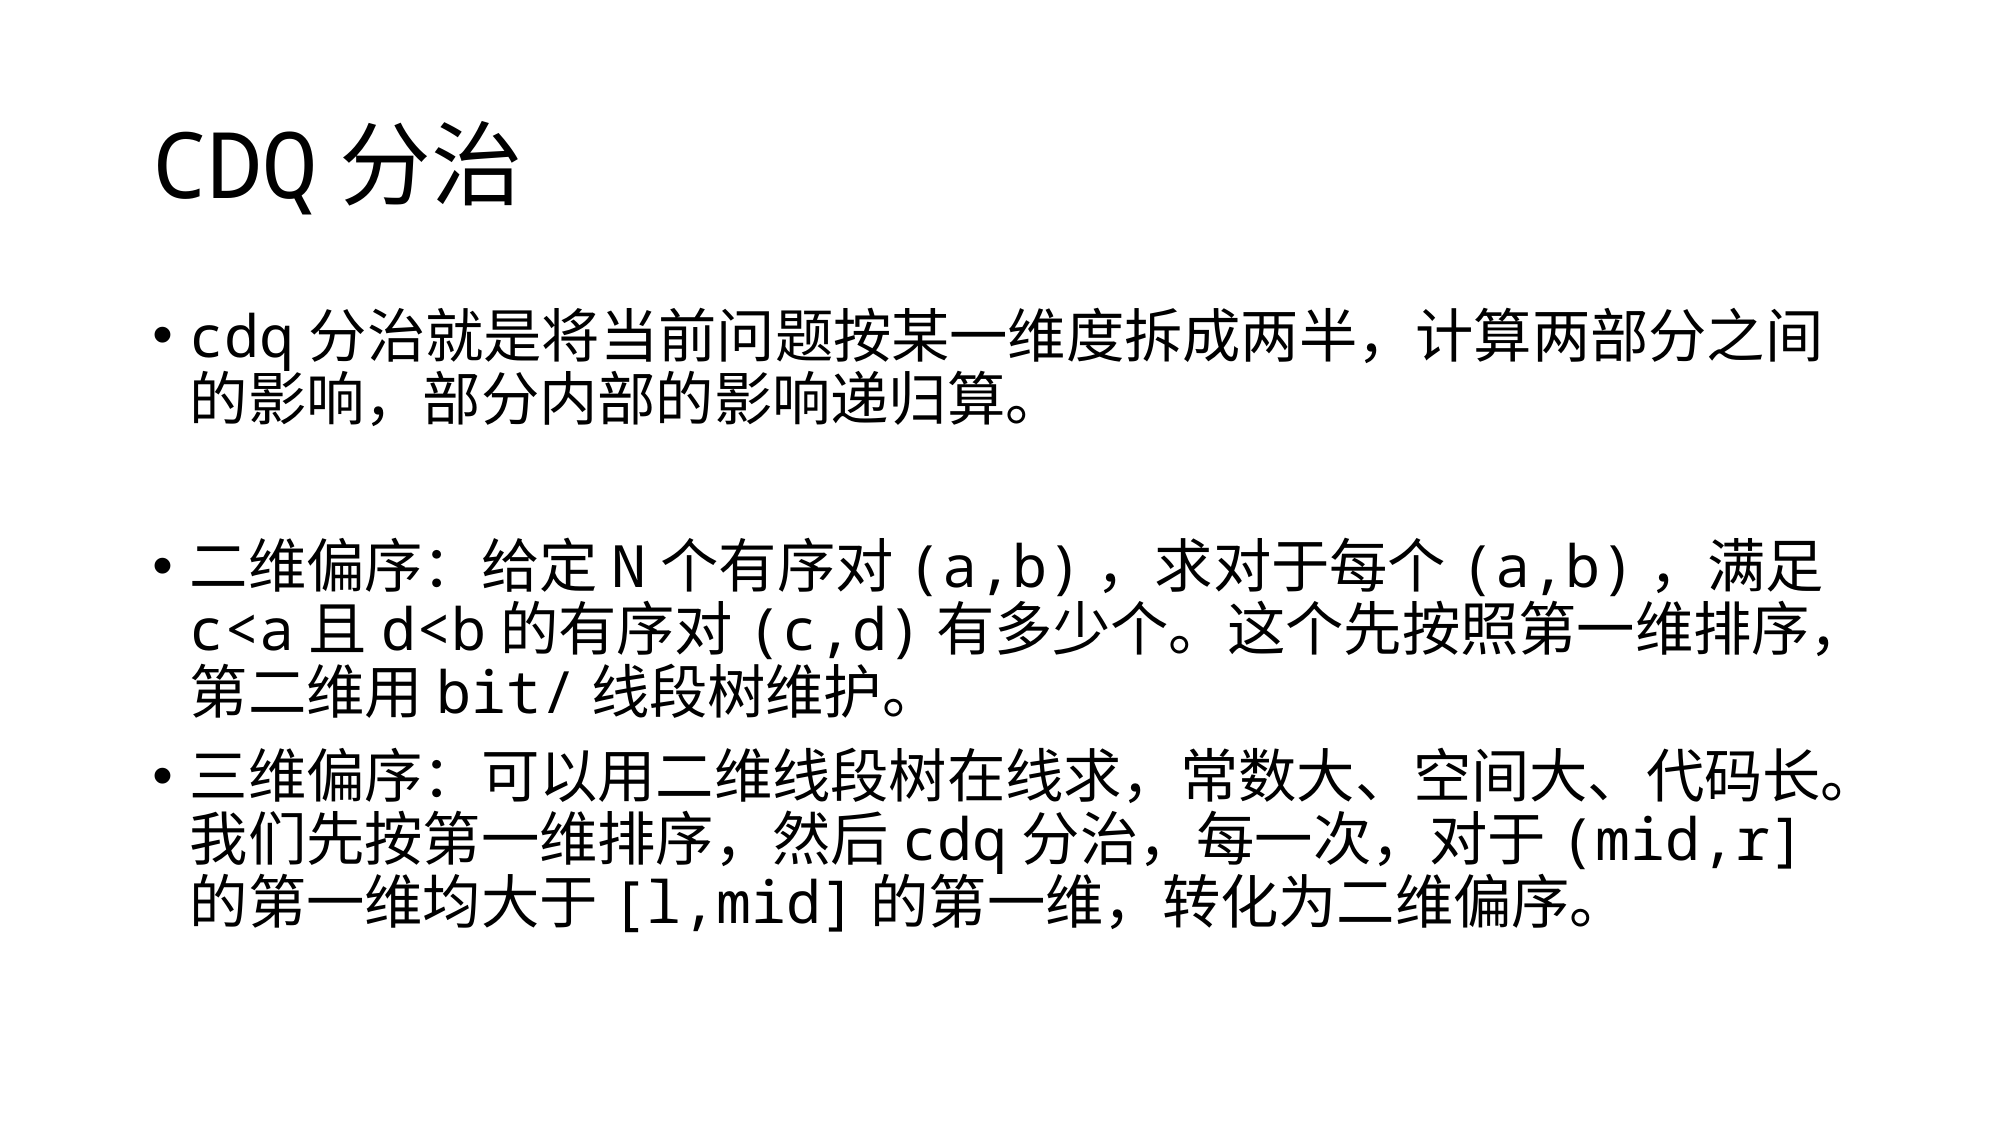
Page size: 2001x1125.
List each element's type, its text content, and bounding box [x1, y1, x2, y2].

title CDQ分治 [137, 59, 1863, 278]
list cdq分治就是将当前问题按某一维度拆成两半，计算两部分之间的影响，部分内部的影响递归算。 二维偏序：给定N个有序对(a,b)，求对于每个(a,b)，满足c<a且d<b的有序对(c,d)有多少个。这个先按照第一维排序，第二维用bit/线段树维护。 三维偏序：可以用二维线段树在线求，常数大、空间大、代码长。我们先按第一维排序，然后cdq分治，每一次，对于(mid,r]的第一维均大于[l,mid]的第一维，转化为二维偏序。 [137, 299, 1863, 1014]
